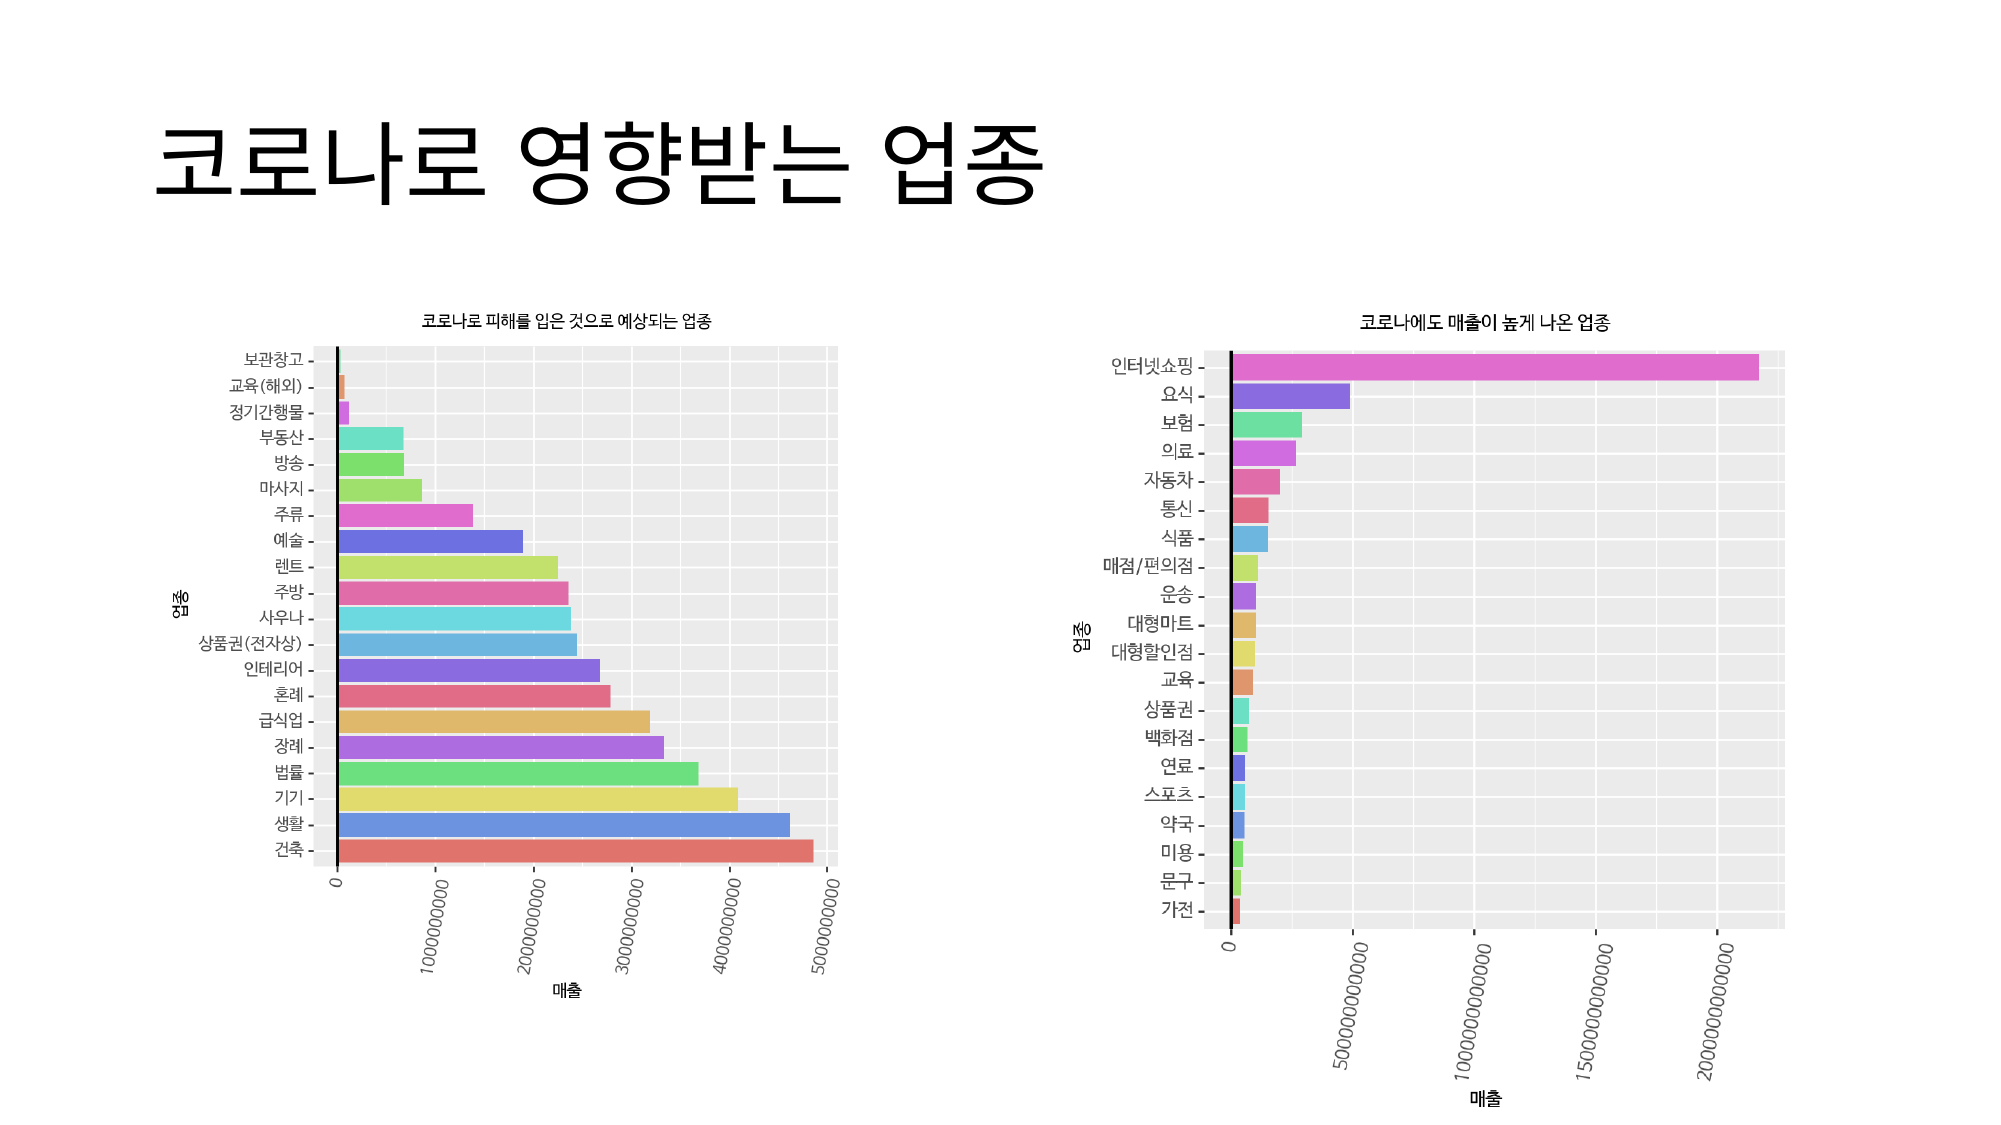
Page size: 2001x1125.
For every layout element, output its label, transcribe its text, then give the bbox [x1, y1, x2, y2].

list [159, 300, 857, 1015]
picture [1058, 299, 1800, 1125]
title 코로나로 영향받는 업종 [137, 59, 1863, 278]
